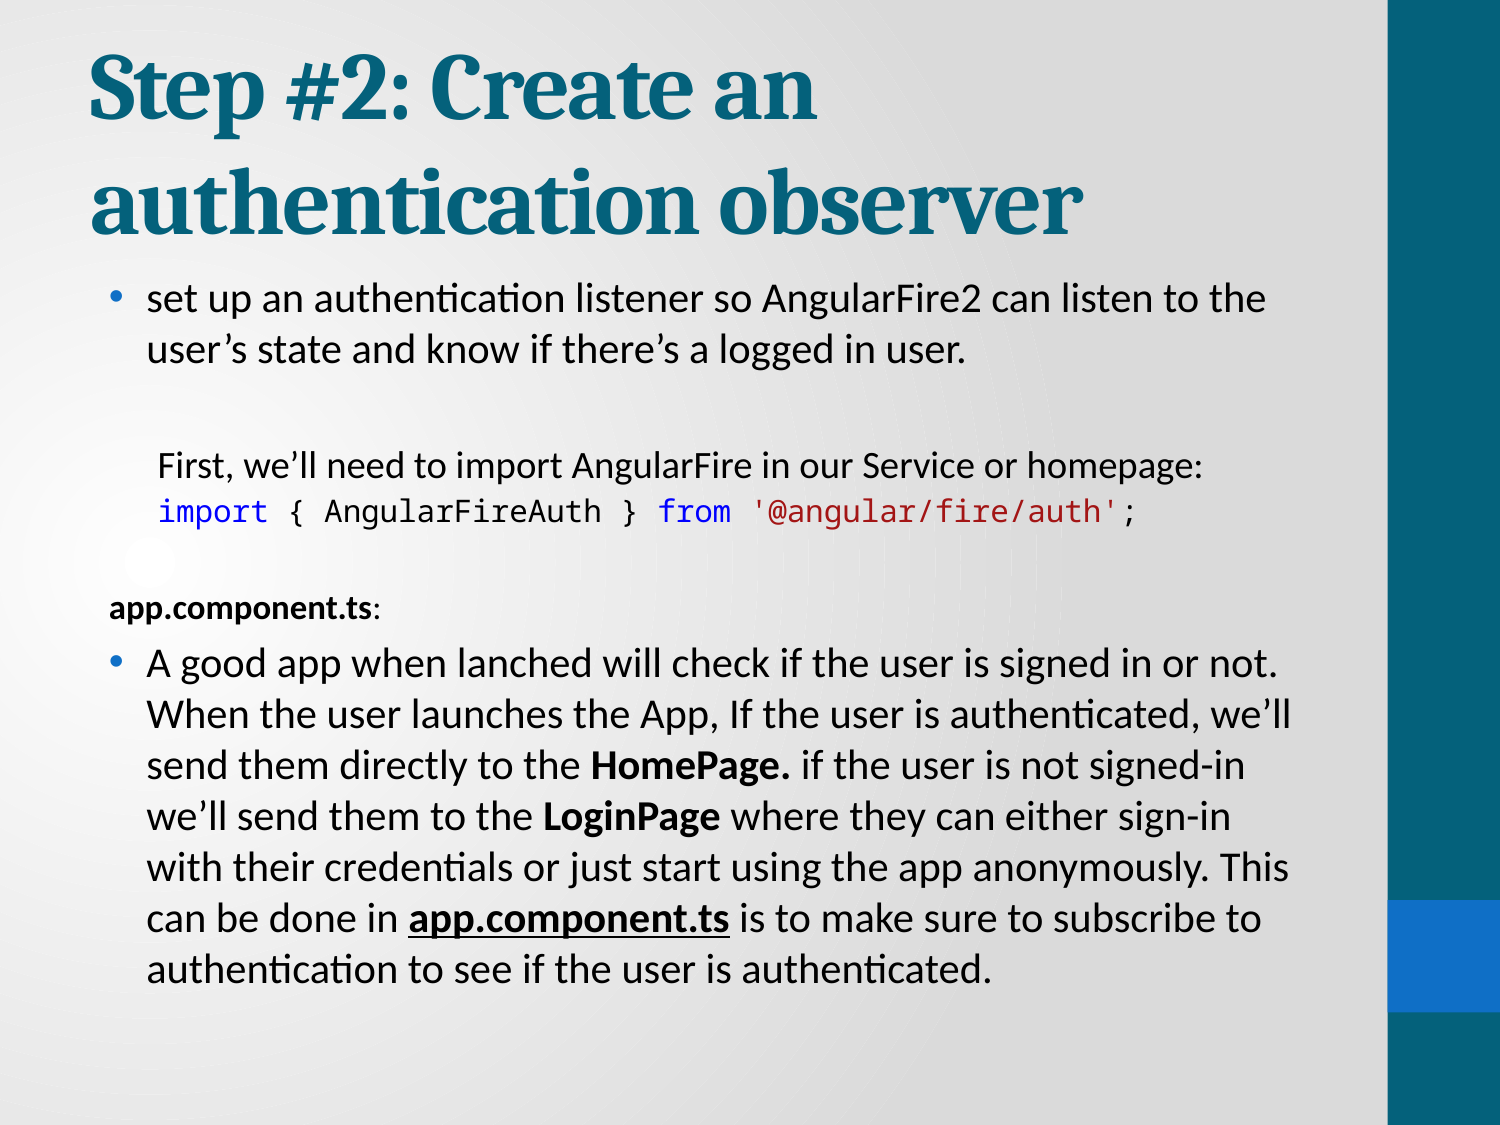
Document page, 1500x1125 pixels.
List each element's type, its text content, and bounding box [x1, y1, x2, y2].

list set up an authentication listener so AngularFire2 can listen to the user’s state and know if there’s a logged in user. First, we’ll need to import AngularFire in our Service or homepage: import { AngularFireAuth } from '@angular/fire/auth'; app.component.ts: A good app when lanched will check if the user is signed in or not. When the user launches the App, If the user is authenticated, we’ll send them directly to the HomePage. if the user is not signed-in we’ll send them to the LoginPage where they can either sign-in with their credentials or just start using the app anonymously. This can be done in app.component.ts is to make sure to subscribe to authentication to see if the user is authenticated. [75, 262, 1325, 1038]
title Step #2: Create an authentication observer [75, 45, 1325, 233]
